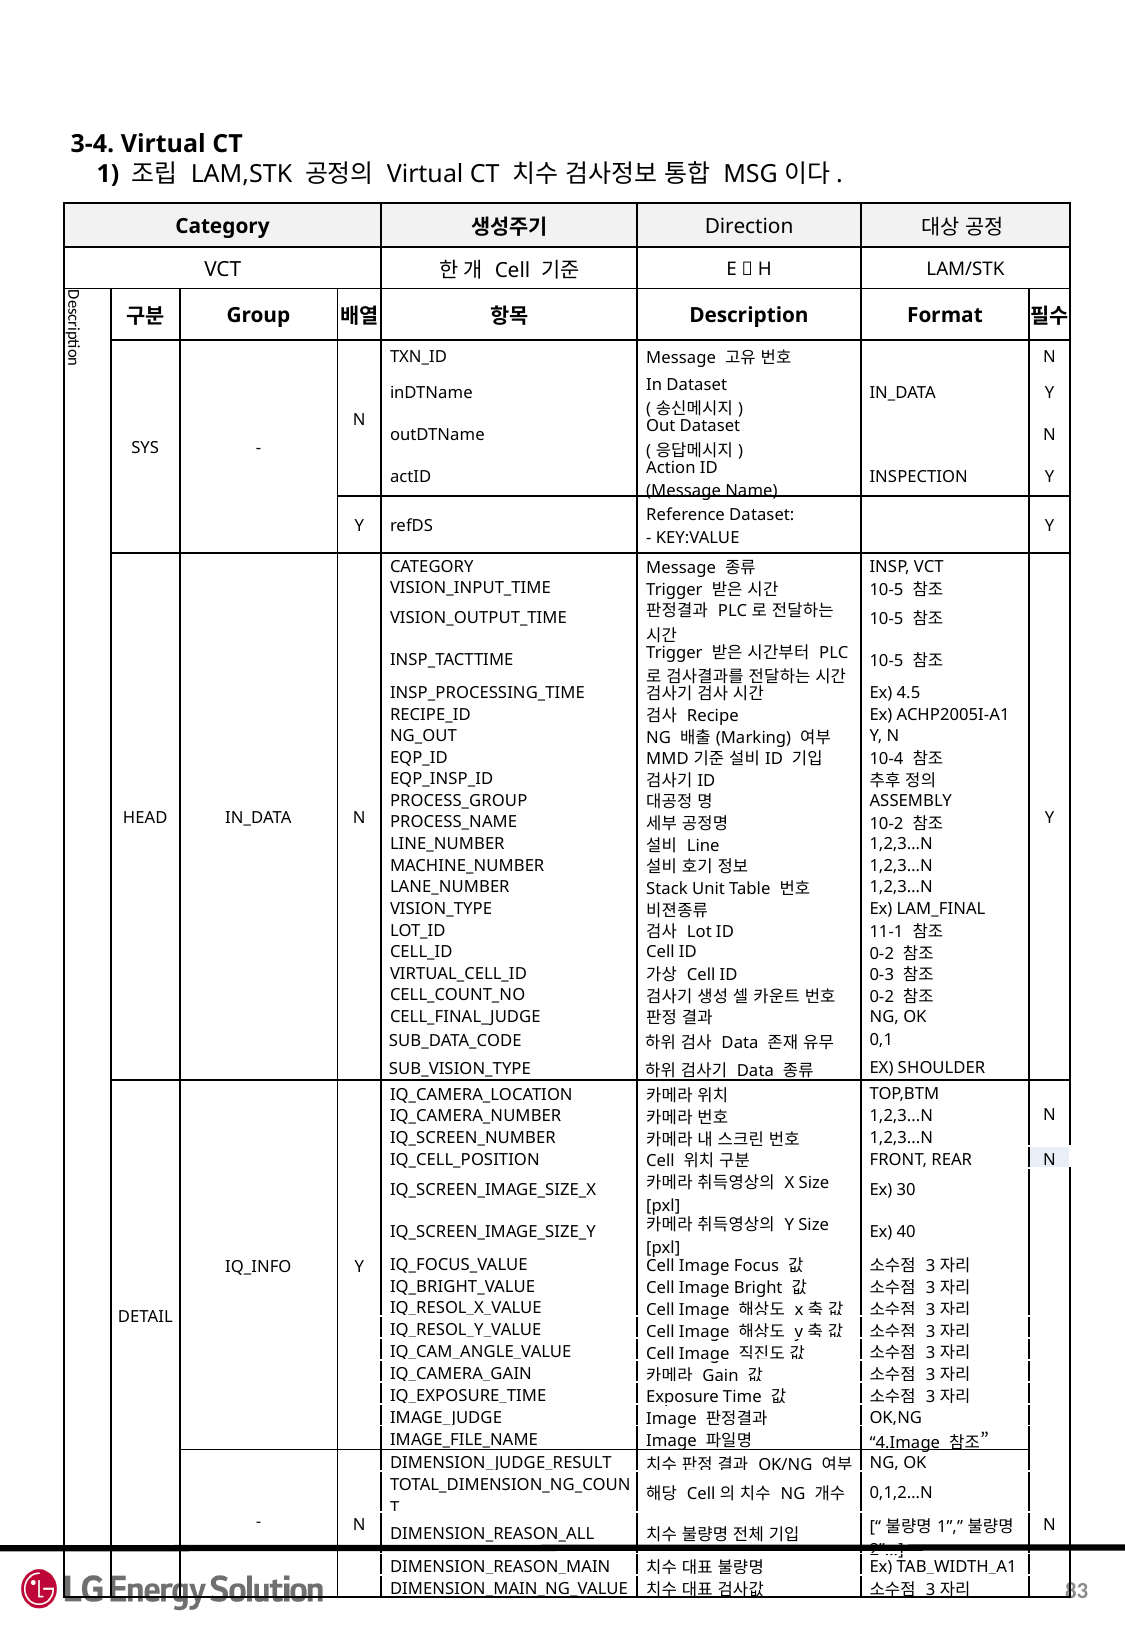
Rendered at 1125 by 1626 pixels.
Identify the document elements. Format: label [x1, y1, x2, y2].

table_cell [65, 289, 110, 1596]
table_cell [862, 1361, 1028, 1381]
table_cell [638, 341, 860, 495]
table_cell [1030, 1169, 1069, 1596]
table_cell [382, 1317, 636, 1337]
table_cell [862, 289, 1028, 339]
table_cell [638, 1317, 860, 1337]
table_cell [862, 1513, 1028, 1553]
table_cell [638, 1405, 860, 1425]
table_cell [382, 1450, 636, 1470]
table_cell [862, 1554, 1028, 1574]
table_cell [181, 341, 337, 552]
table_cell [338, 1081, 380, 1449]
table_cell [638, 1450, 860, 1470]
table_cell [862, 1472, 1028, 1511]
table_cell [382, 1361, 636, 1381]
table_cell [862, 1450, 1028, 1470]
table_cell [112, 341, 179, 552]
table_cell [862, 1576, 1028, 1596]
table_cell [862, 248, 1069, 288]
table_cell [638, 554, 860, 1079]
table_cell [382, 1405, 636, 1425]
table_cell [638, 1513, 860, 1553]
table_cell [181, 554, 337, 1079]
table_header [862, 204, 1069, 246]
text_box [64, 127, 1068, 188]
table_cell [638, 1339, 860, 1359]
table_cell [382, 248, 636, 288]
table_cell [638, 497, 860, 552]
table_cell [382, 1513, 636, 1553]
table_cell [338, 289, 380, 339]
picture [18, 1565, 327, 1611]
table_cell [338, 554, 380, 1079]
table_cell [1030, 497, 1069, 552]
table_cell [862, 1383, 1028, 1403]
table_cell [638, 1361, 860, 1381]
table_cell [382, 554, 636, 1079]
slide_number [927, 1568, 1104, 1611]
table_cell [1030, 1081, 1069, 1145]
table_cell [338, 1450, 380, 1596]
table_cell [382, 497, 636, 552]
table_cell [382, 1339, 636, 1359]
table_header [638, 204, 860, 246]
table_cell [65, 248, 380, 288]
table_cell [112, 289, 179, 339]
table_cell [112, 1081, 179, 1596]
table_cell [382, 289, 636, 339]
table_cell [862, 1426, 1028, 1449]
table_cell [862, 341, 1028, 495]
table_cell [862, 1405, 1028, 1425]
table_cell [638, 248, 860, 288]
table_cell [638, 289, 860, 339]
table_cell [1030, 1147, 1069, 1167]
table_cell [382, 1576, 636, 1596]
table_cell [862, 554, 1028, 1079]
table_cell [1030, 341, 1069, 495]
table_cell [382, 1554, 636, 1574]
table_cell [181, 1450, 337, 1596]
table_cell [181, 289, 337, 339]
table_cell [638, 1576, 860, 1596]
table_cell [1030, 289, 1069, 339]
table_header [382, 204, 636, 246]
table_cell [112, 554, 179, 1079]
table_cell [181, 1081, 337, 1449]
table_cell [338, 497, 380, 552]
table_cell [638, 1383, 860, 1403]
table_cell [1030, 554, 1069, 1079]
table_cell [338, 341, 380, 495]
table_cell [862, 1339, 1028, 1359]
table_cell [638, 1472, 860, 1511]
table_cell [382, 1472, 636, 1511]
table_header [65, 204, 380, 246]
table_cell [638, 1554, 860, 1574]
table_cell [382, 1081, 636, 1315]
table_cell [638, 1426, 860, 1449]
table_cell [382, 341, 636, 495]
table_cell [862, 1317, 1028, 1337]
table_cell [638, 1081, 860, 1315]
table_cell [382, 1383, 636, 1403]
table_cell [862, 1081, 1028, 1315]
table_cell [862, 497, 1028, 552]
table_cell [382, 1426, 636, 1449]
